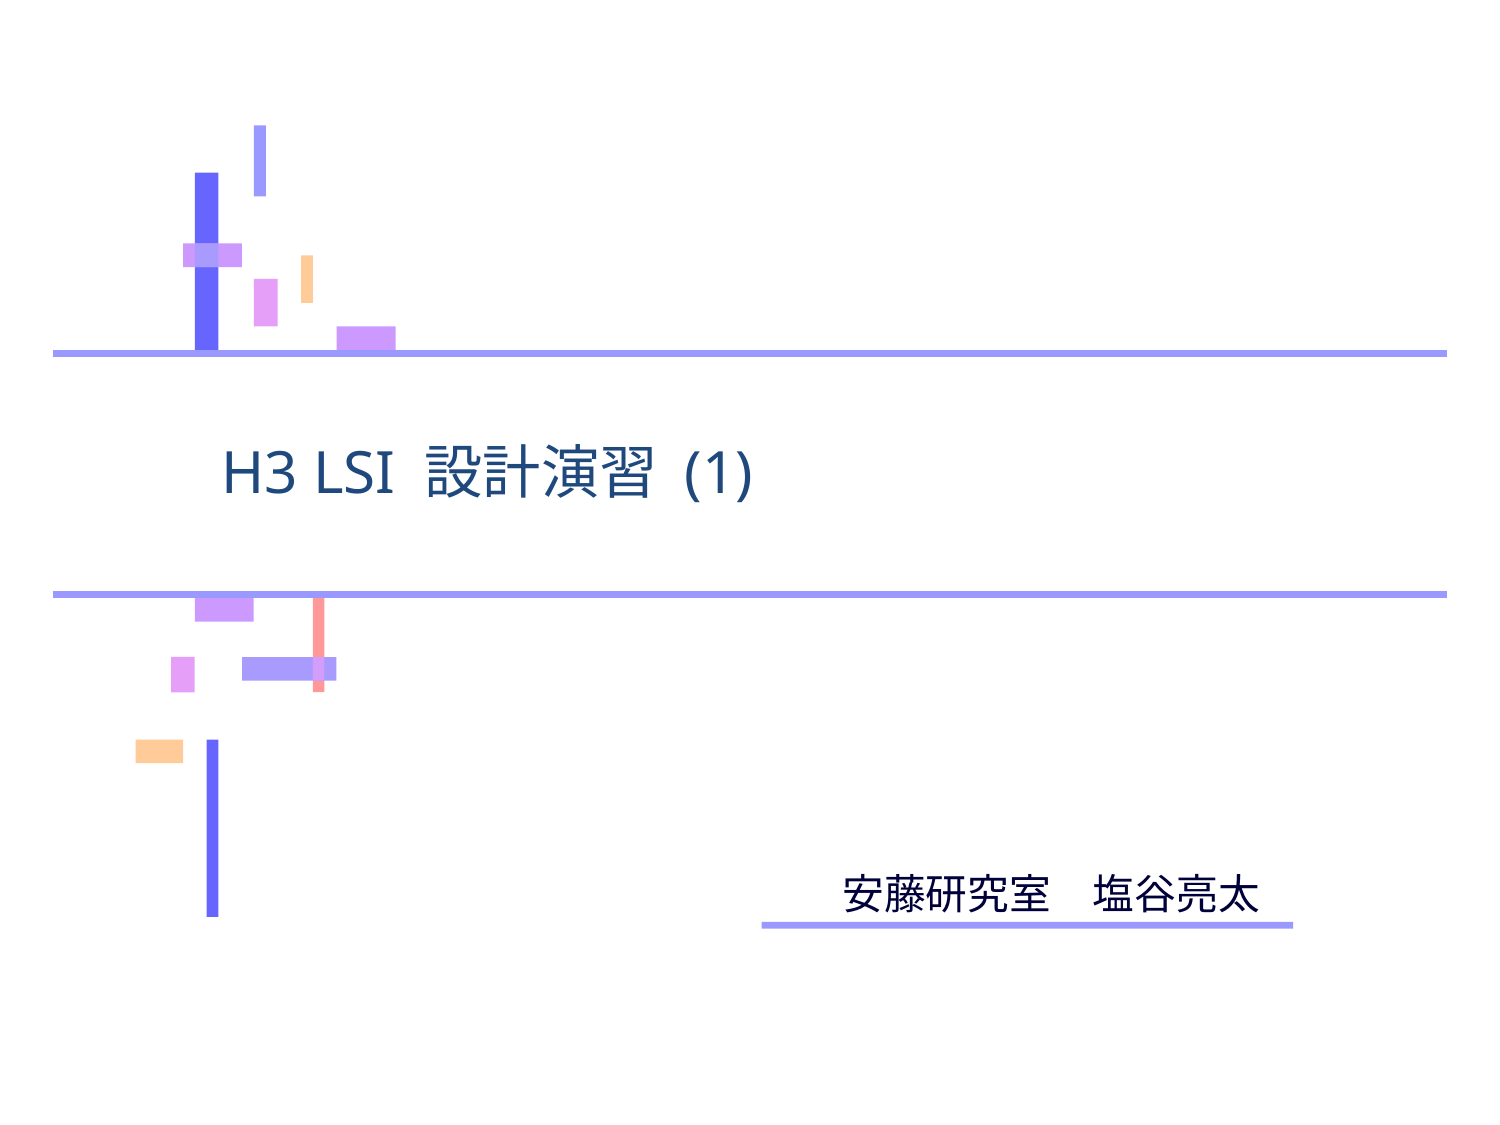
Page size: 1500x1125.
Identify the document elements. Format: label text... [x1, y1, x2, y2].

title H3 LSI 設計演習 (1) [206, 349, 1388, 591]
subtitle 安藤研究室 塩谷亮太 [224, 637, 1276, 926]
